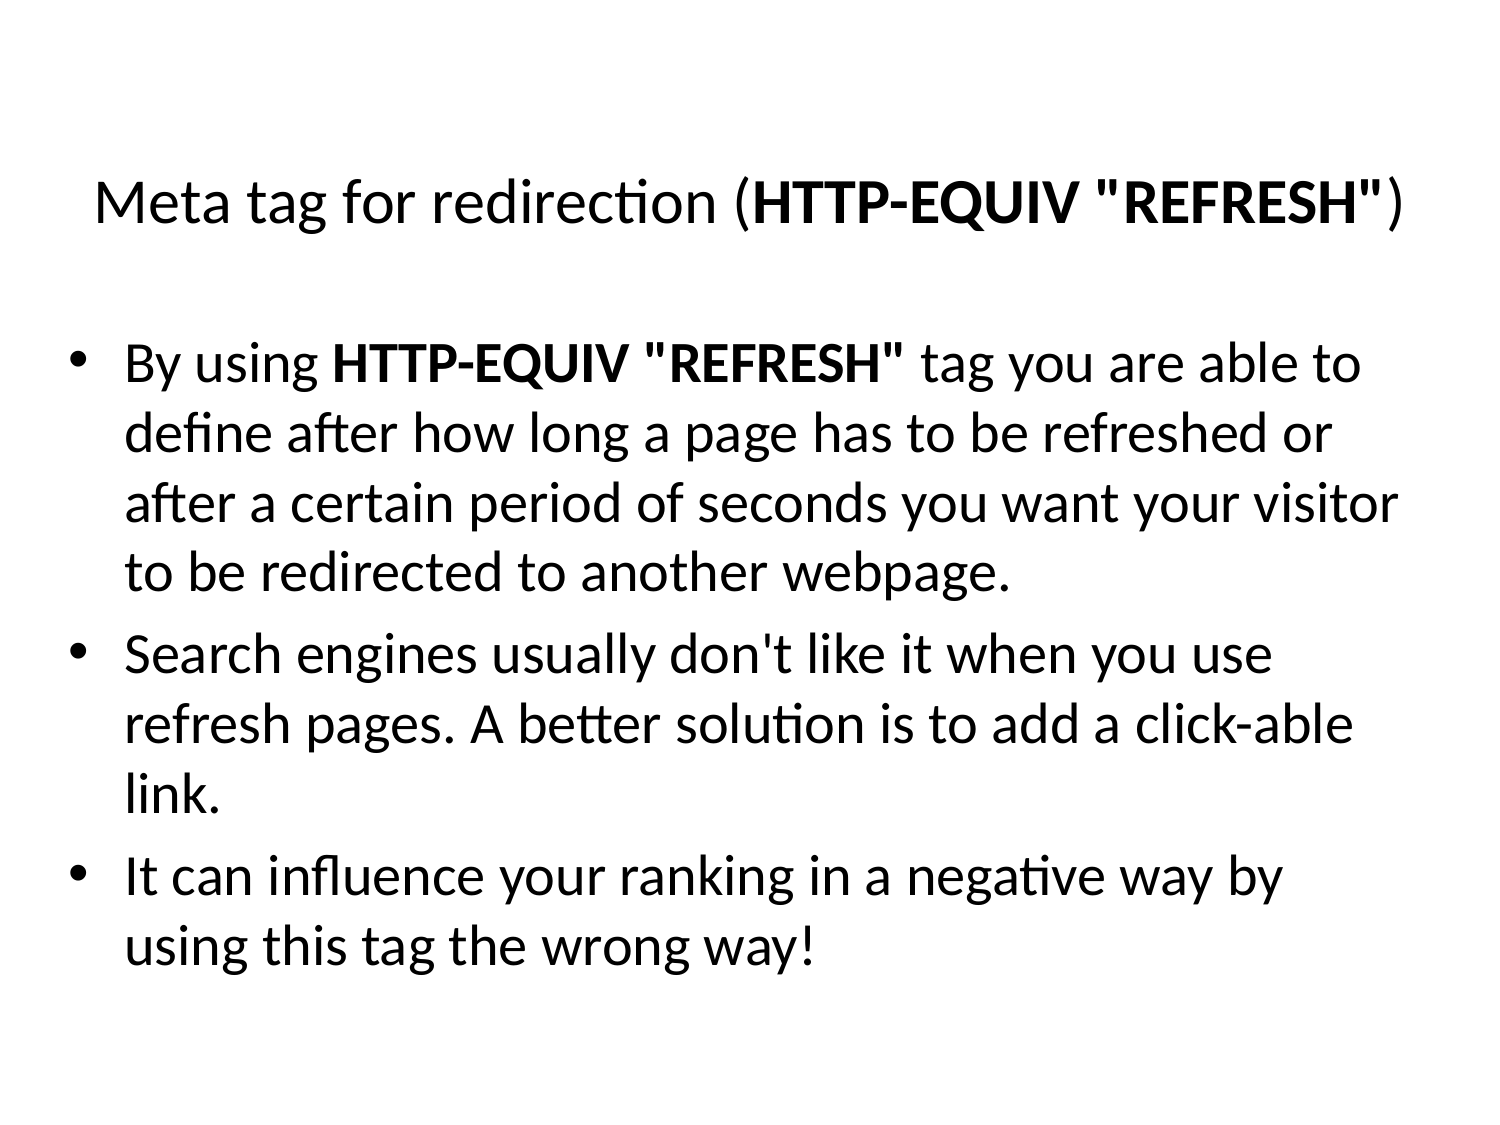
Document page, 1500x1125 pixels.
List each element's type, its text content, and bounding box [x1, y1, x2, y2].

list By using HTTP-EQUIV "REFRESH" tag you are able to define after how long a page has to be refreshed or after a certain period of seconds you want your visitor to be redirected to another webpage. Search engines usually don't like it when you use refresh pages. A better solution is to add a click-able link. It can influence your ranking in a negative way by using this tag the wrong way! [53, 316, 1425, 1059]
title Meta tag for redirection (HTTP-EQUIV "REFRESH") [75, 115, 1425, 279]
